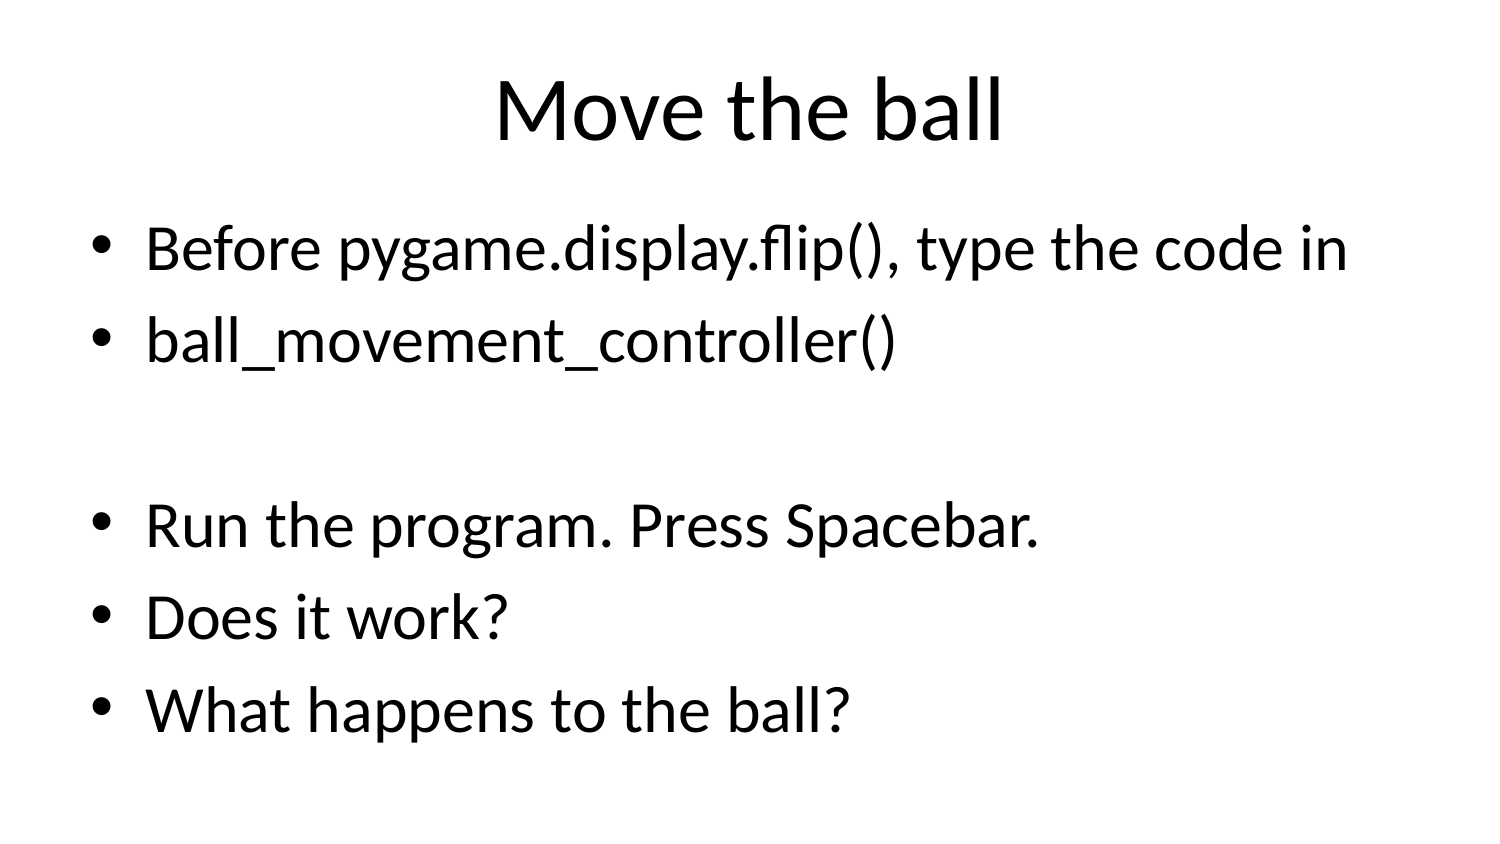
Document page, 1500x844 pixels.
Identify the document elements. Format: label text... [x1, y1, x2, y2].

list Before pygame.display.flip(), type the code in ball_movement_controller() Run the program. Press Spacebar. Does it work? What happens to the ball? [75, 196, 1425, 754]
title Move the ball [75, 33, 1425, 175]
